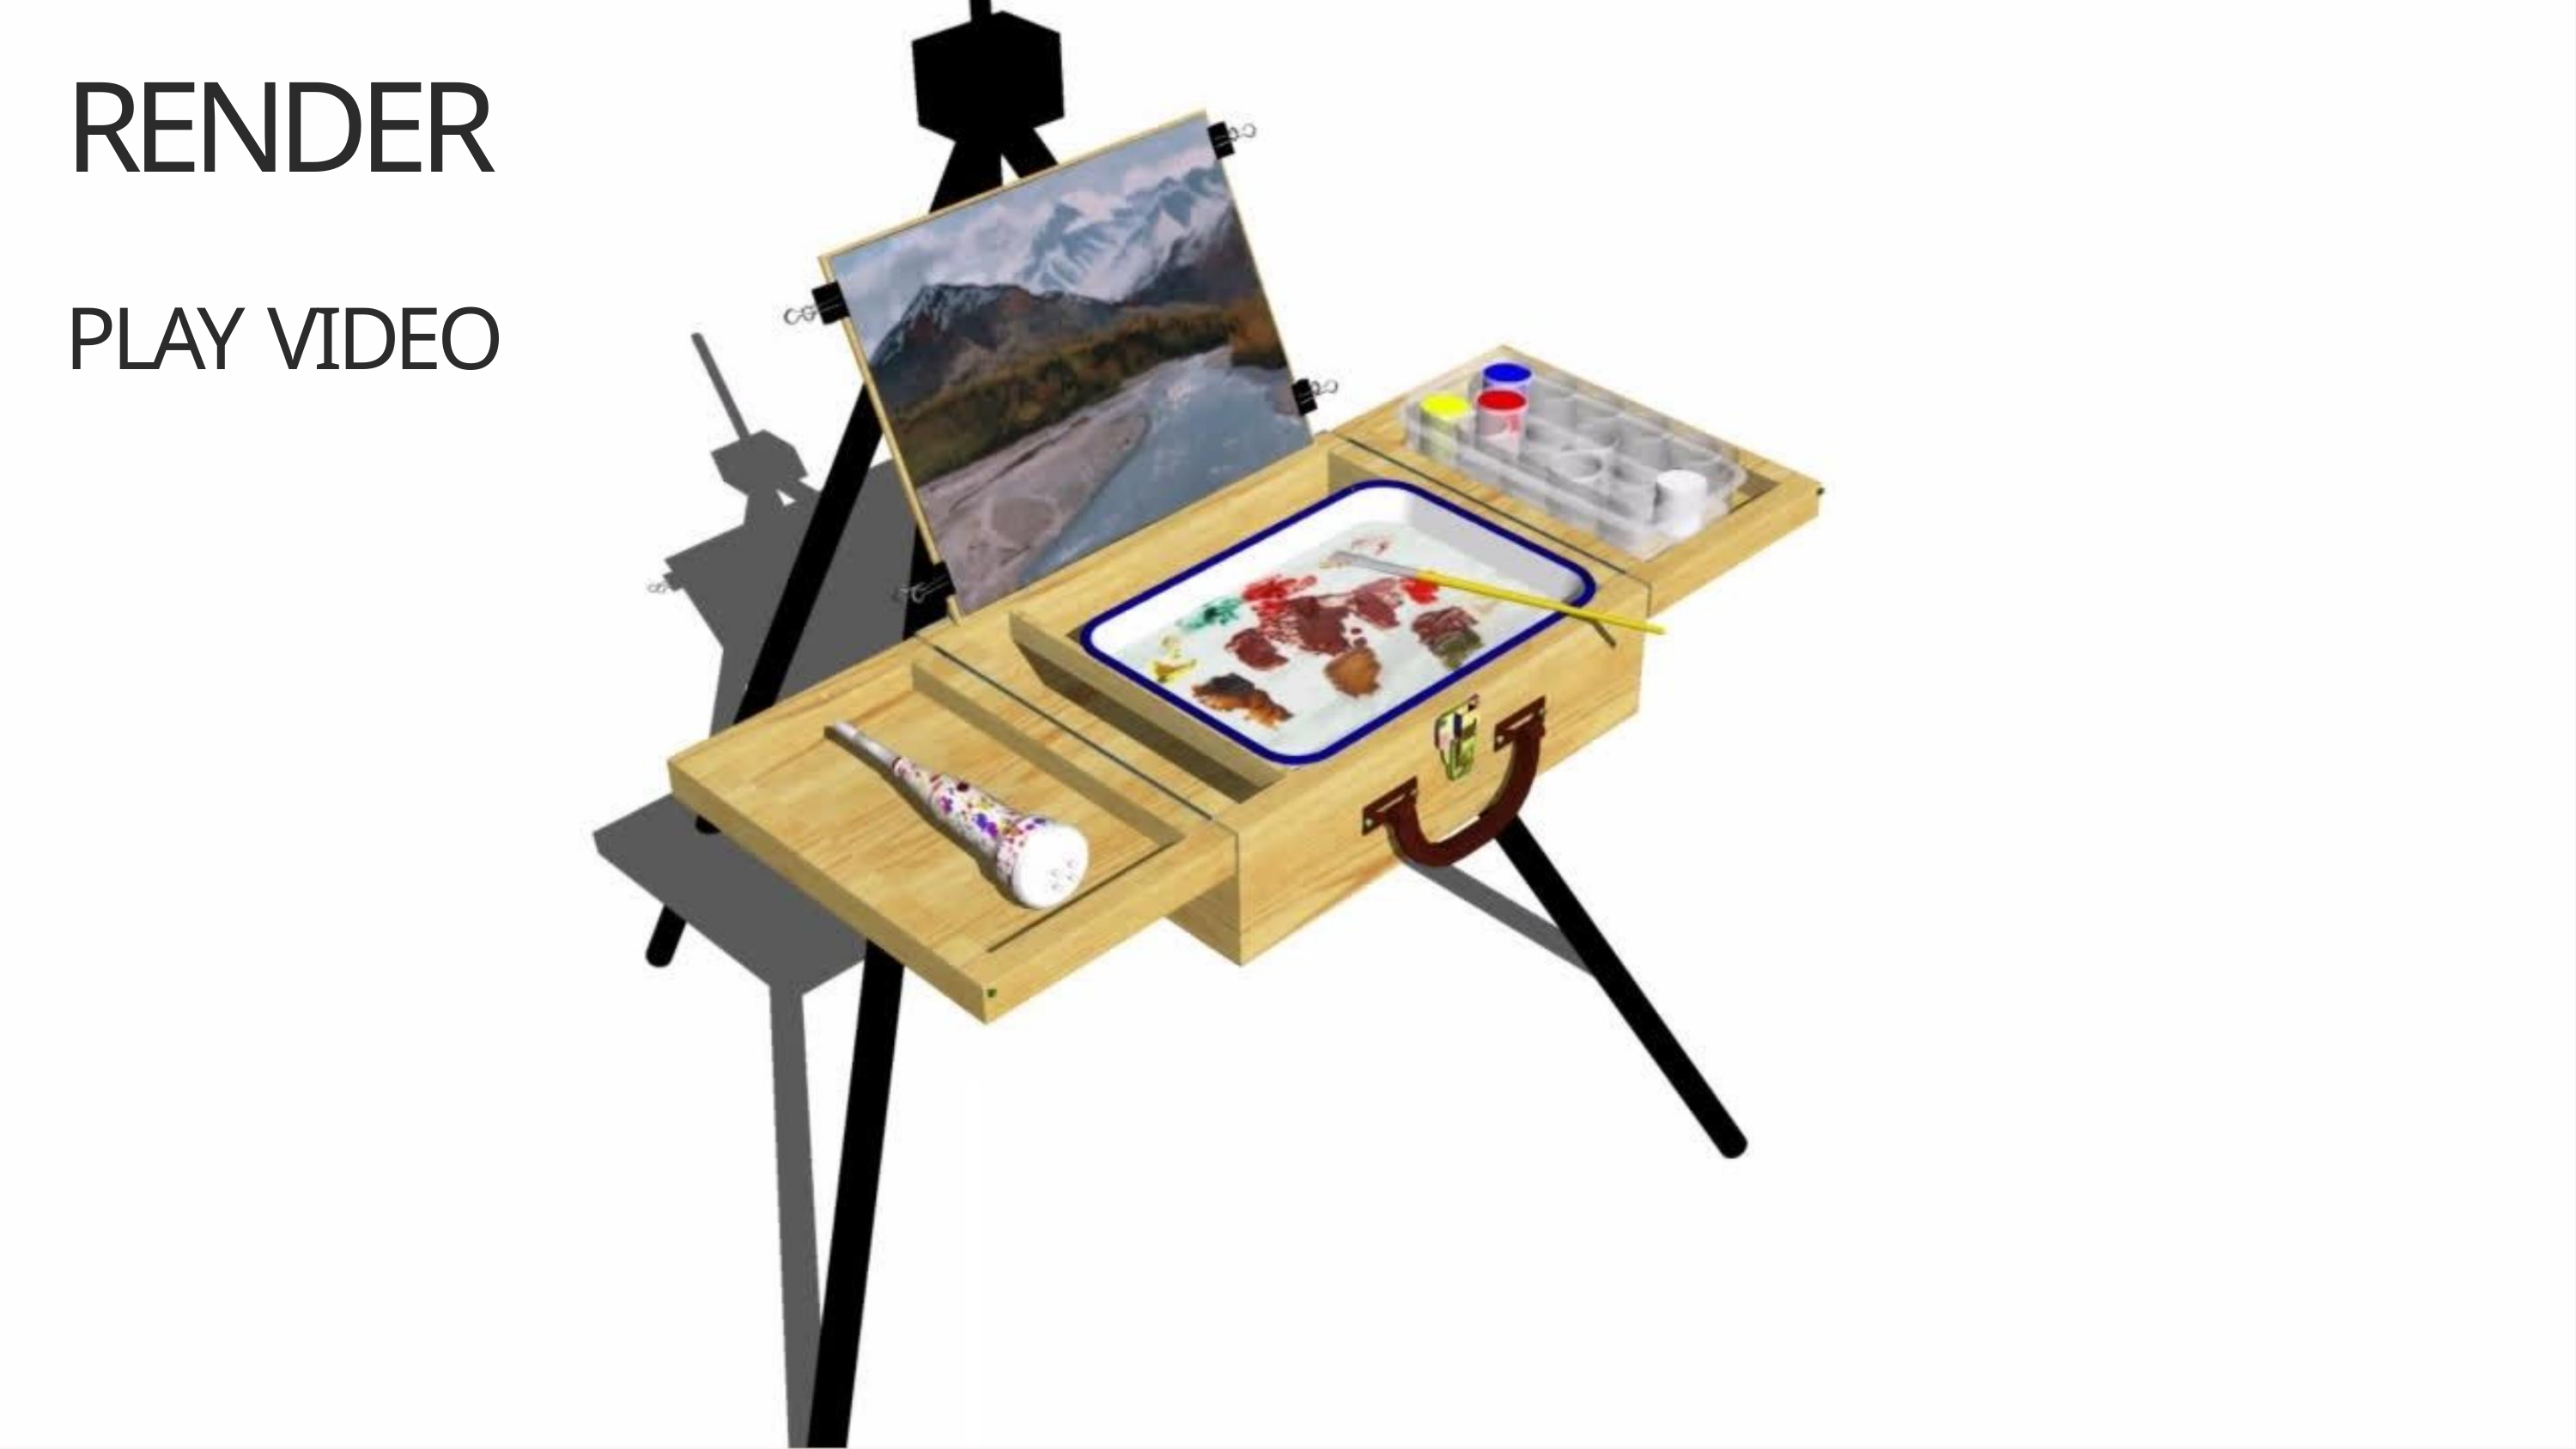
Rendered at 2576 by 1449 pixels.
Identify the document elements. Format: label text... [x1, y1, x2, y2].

text_box [0, 0, 2576, 1449]
text_box PLAY VIDEO [64, 261, 653, 387]
text_box RENDER [64, 14, 720, 197]
